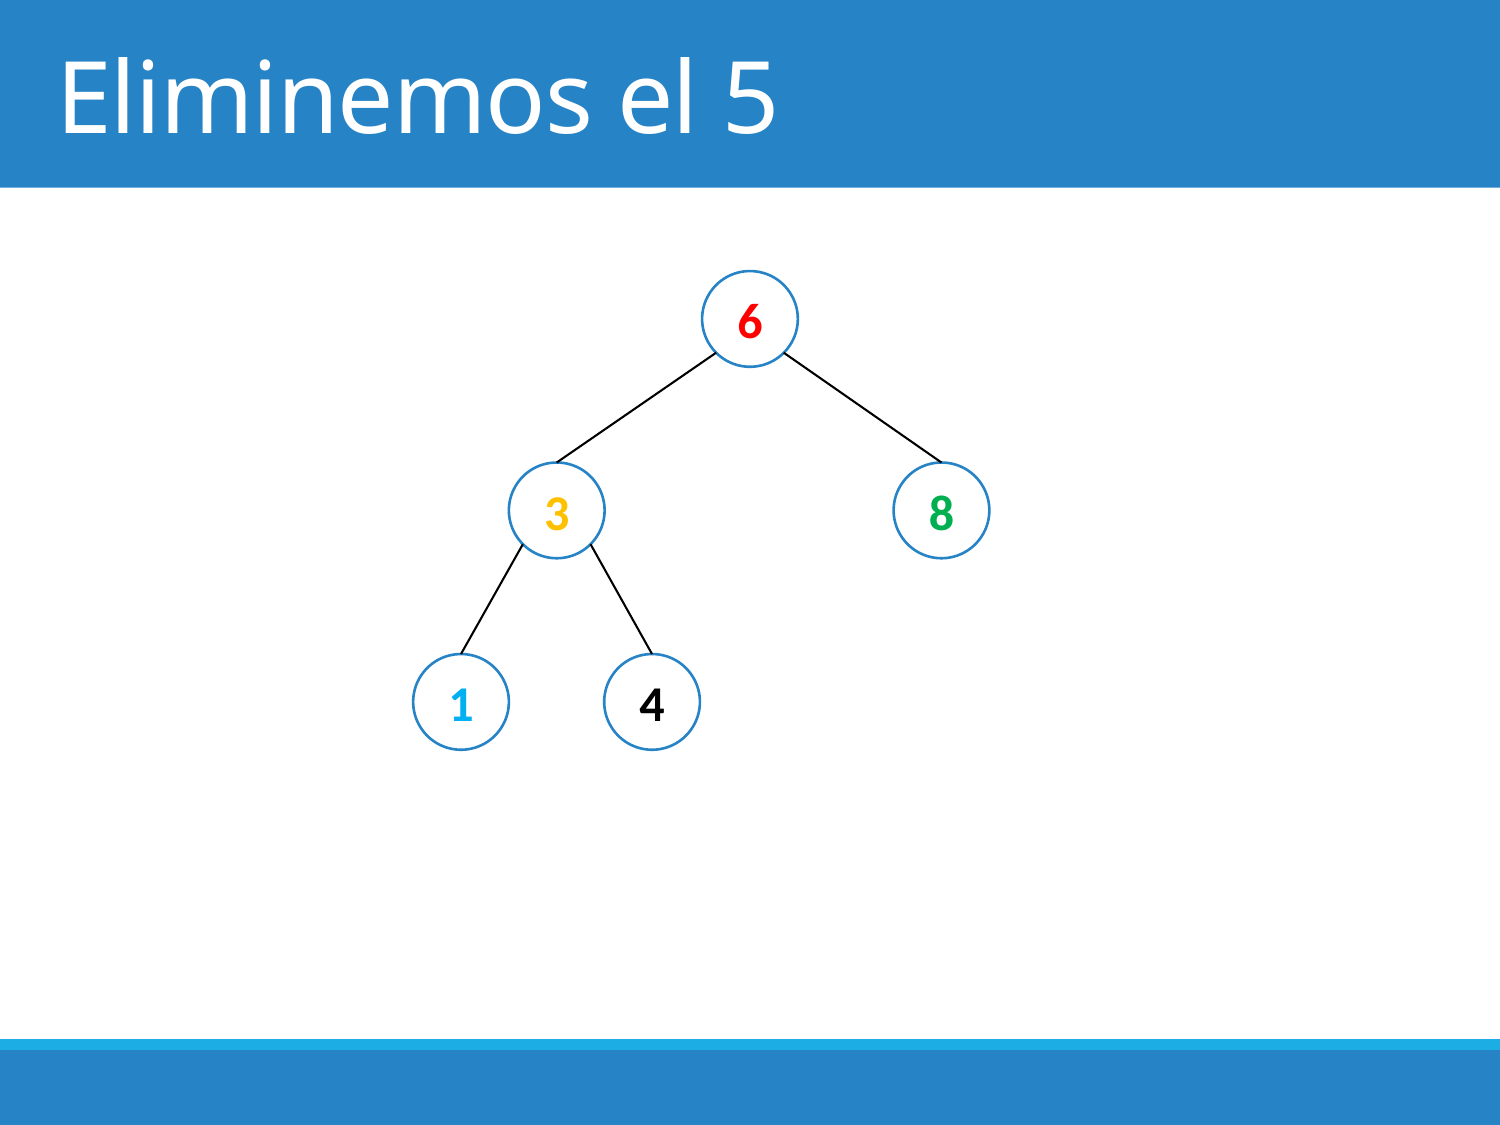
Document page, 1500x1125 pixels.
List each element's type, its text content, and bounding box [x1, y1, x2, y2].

text_box 6 [700, 269, 800, 369]
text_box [460, 543, 524, 655]
text_box 4 [602, 653, 702, 752]
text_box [556, 352, 717, 464]
text_box 3 [507, 461, 606, 560]
text_box 1 [411, 652, 511, 752]
title Eliminemos el 5 [41, 0, 1459, 188]
text_box 8 [892, 461, 991, 560]
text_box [783, 352, 942, 464]
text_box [590, 543, 653, 655]
